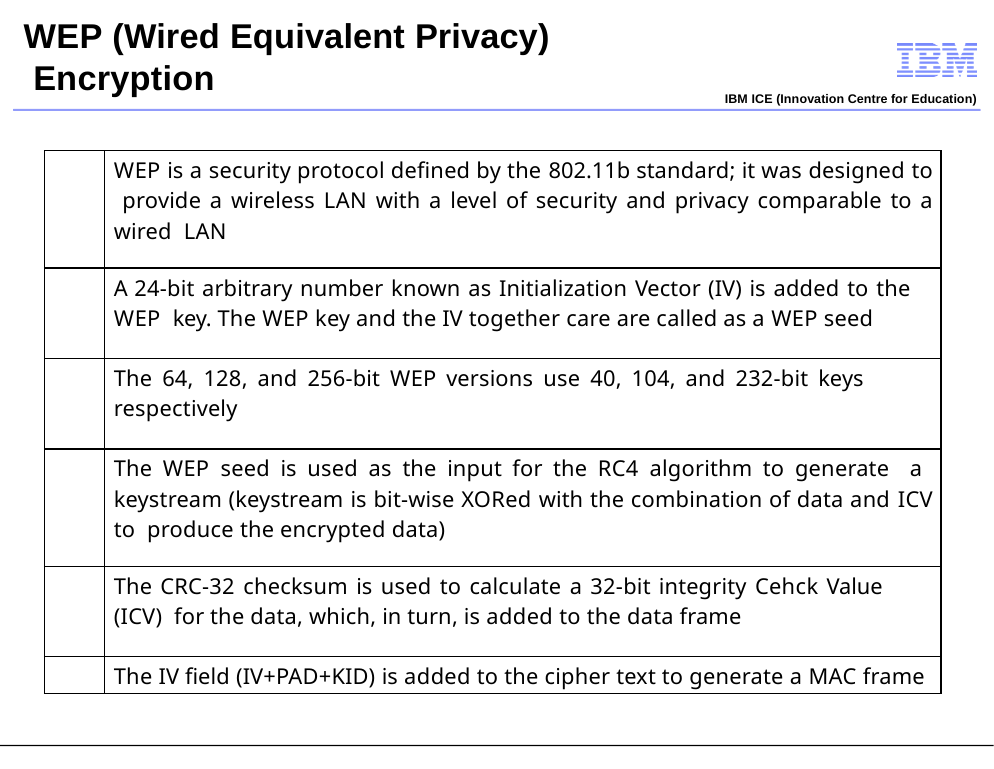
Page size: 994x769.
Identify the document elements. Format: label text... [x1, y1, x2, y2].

table_cell [45, 359, 104, 448]
table_header WEP is a security protocol defined by the 802.11b standard; it was designed to provide a wireless LAN with a level of security and privacy comparable to a wired LAN [105, 151, 940, 267]
table_cell The CRC-32 checksum is used to calculate a 32-bit integrity Cehck Value (ICV) for the data, which, in turn, is added to the data frame [105, 567, 940, 656]
picture [897, 43, 977, 77]
table_cell [45, 269, 104, 358]
text_box WEP (Wired Equivalent Privacy) Encryption [21, 11, 558, 97]
table_cell A 24-bit arbitrary number known as Initialization Vector (IV) is added to the WEP key. The WEP key and the IV together care are called as a WEP seed [105, 269, 940, 358]
table_header [45, 151, 104, 267]
table_cell The 64, 128, and 256-bit WEP versions use 40, 104, and 232-bit keys respectively [105, 359, 940, 448]
text_box IBM ICE (Innovation Centre for Education) [722, 88, 979, 107]
table_cell The IV field (IV+PAD+KID) is added to the cipher text to generate a MAC frame [105, 657, 940, 693]
table_cell [45, 657, 104, 693]
table_cell [45, 567, 104, 656]
table_cell The WEP seed is used as the input for the RC4 algorithm to generate a keystream (keystream is bit-wise XORed with the combination of data and ICV to produce the encrypted data) [105, 450, 940, 566]
table_cell [45, 450, 104, 566]
